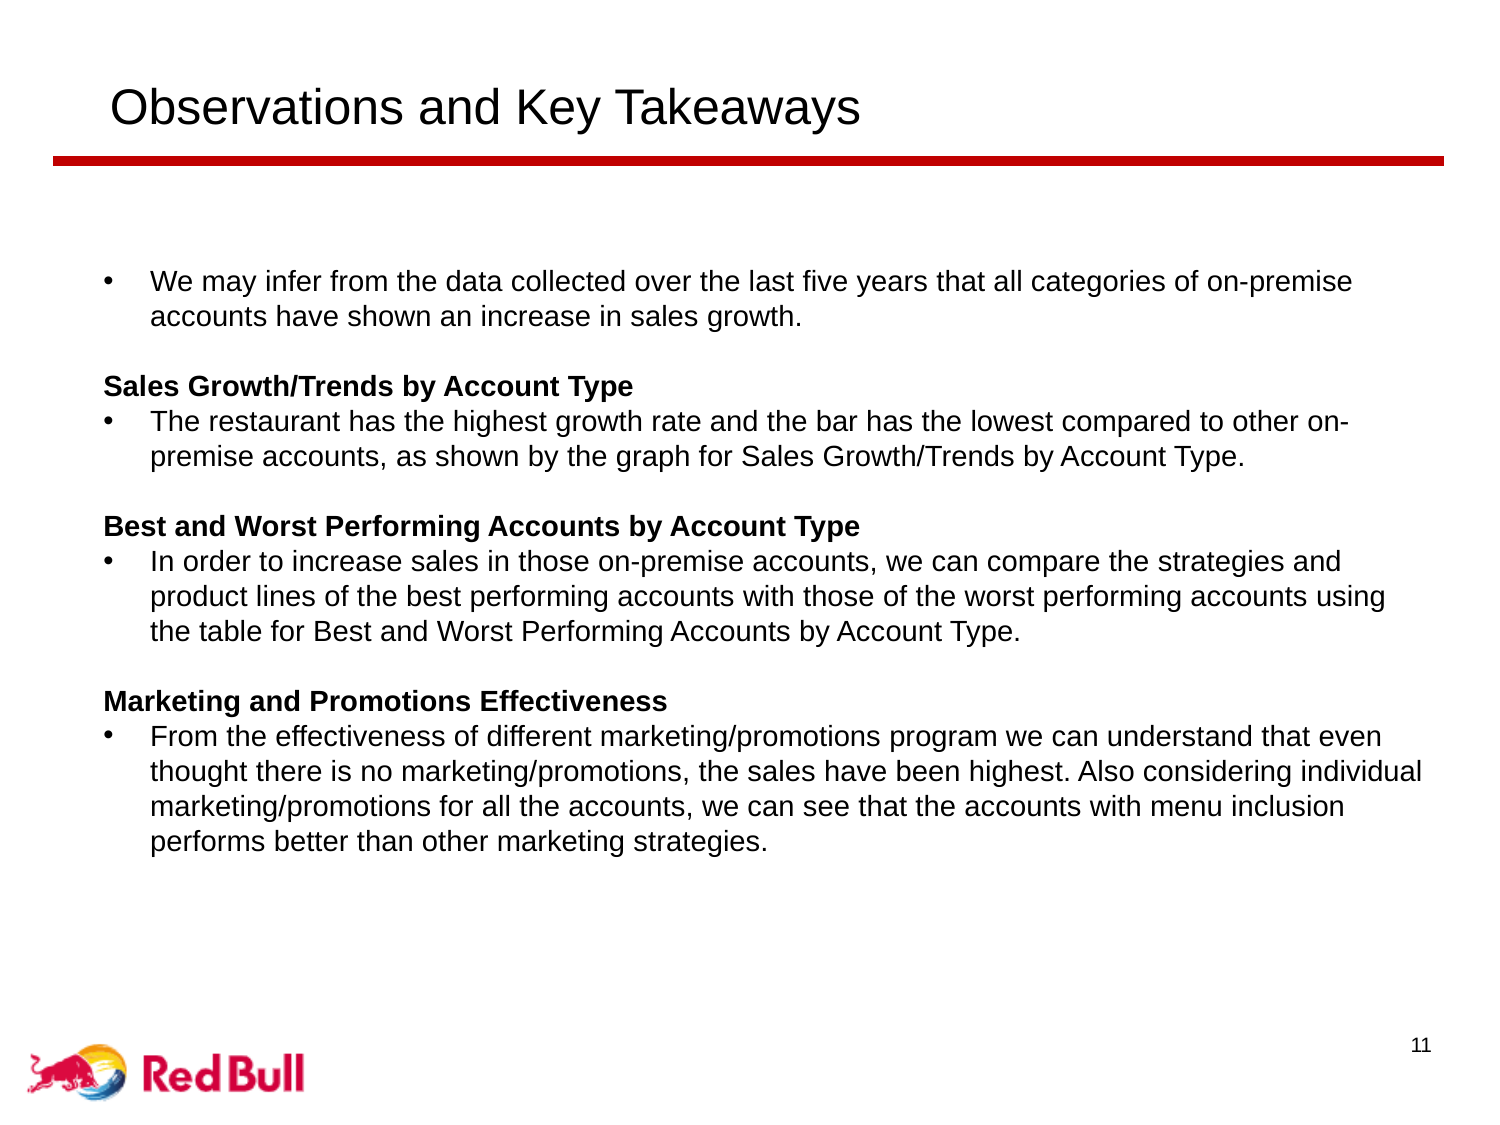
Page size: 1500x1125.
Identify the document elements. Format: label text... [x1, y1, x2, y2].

title Observations and Key Takeaways [50, 34, 1444, 175]
text_box We may infer from the data collected over the last five years that all categories of on-premise accounts have shown an increase in sales growth. Sales Growth/Trends by Account Type The restaurant has the highest growth rate and the bar has the lowest compared to other on-premise accounts, as shown by the graph for Sales Growth/Trends by Account Type. Best and Worst Performing Accounts by Account Type In order to increase sales in those on-premise accounts, we can compare the strategies and product lines of the best performing accounts with those of the worst performing accounts using the table for Best and Worst Performing Accounts by Account Type. Marketing and Promotions Effectiveness From the effectiveness of different marketing/promotions program we can understand that even thought there is no marketing/promotions, the sales have been highest. Also considering individual marketing/promotions for all the accounts, we can see that the accounts with menu inclusion performs better than other marketing strategies. [88, 255, 1444, 900]
picture [17, 1035, 312, 1108]
